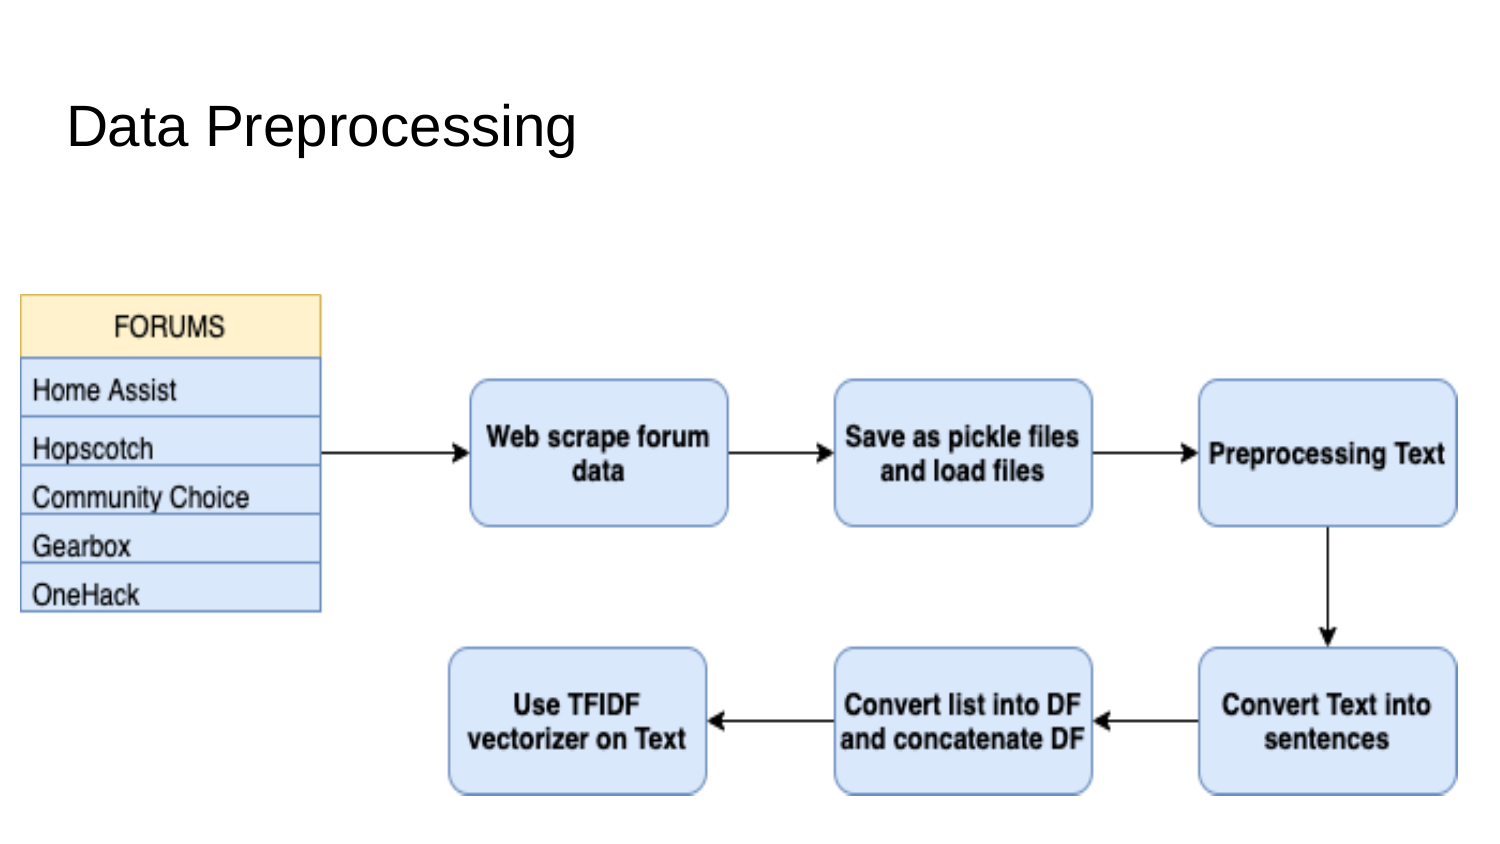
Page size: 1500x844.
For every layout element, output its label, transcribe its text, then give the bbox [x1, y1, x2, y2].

title Data Preprocessing [51, 72, 1449, 167]
picture [20, 293, 1458, 797]
